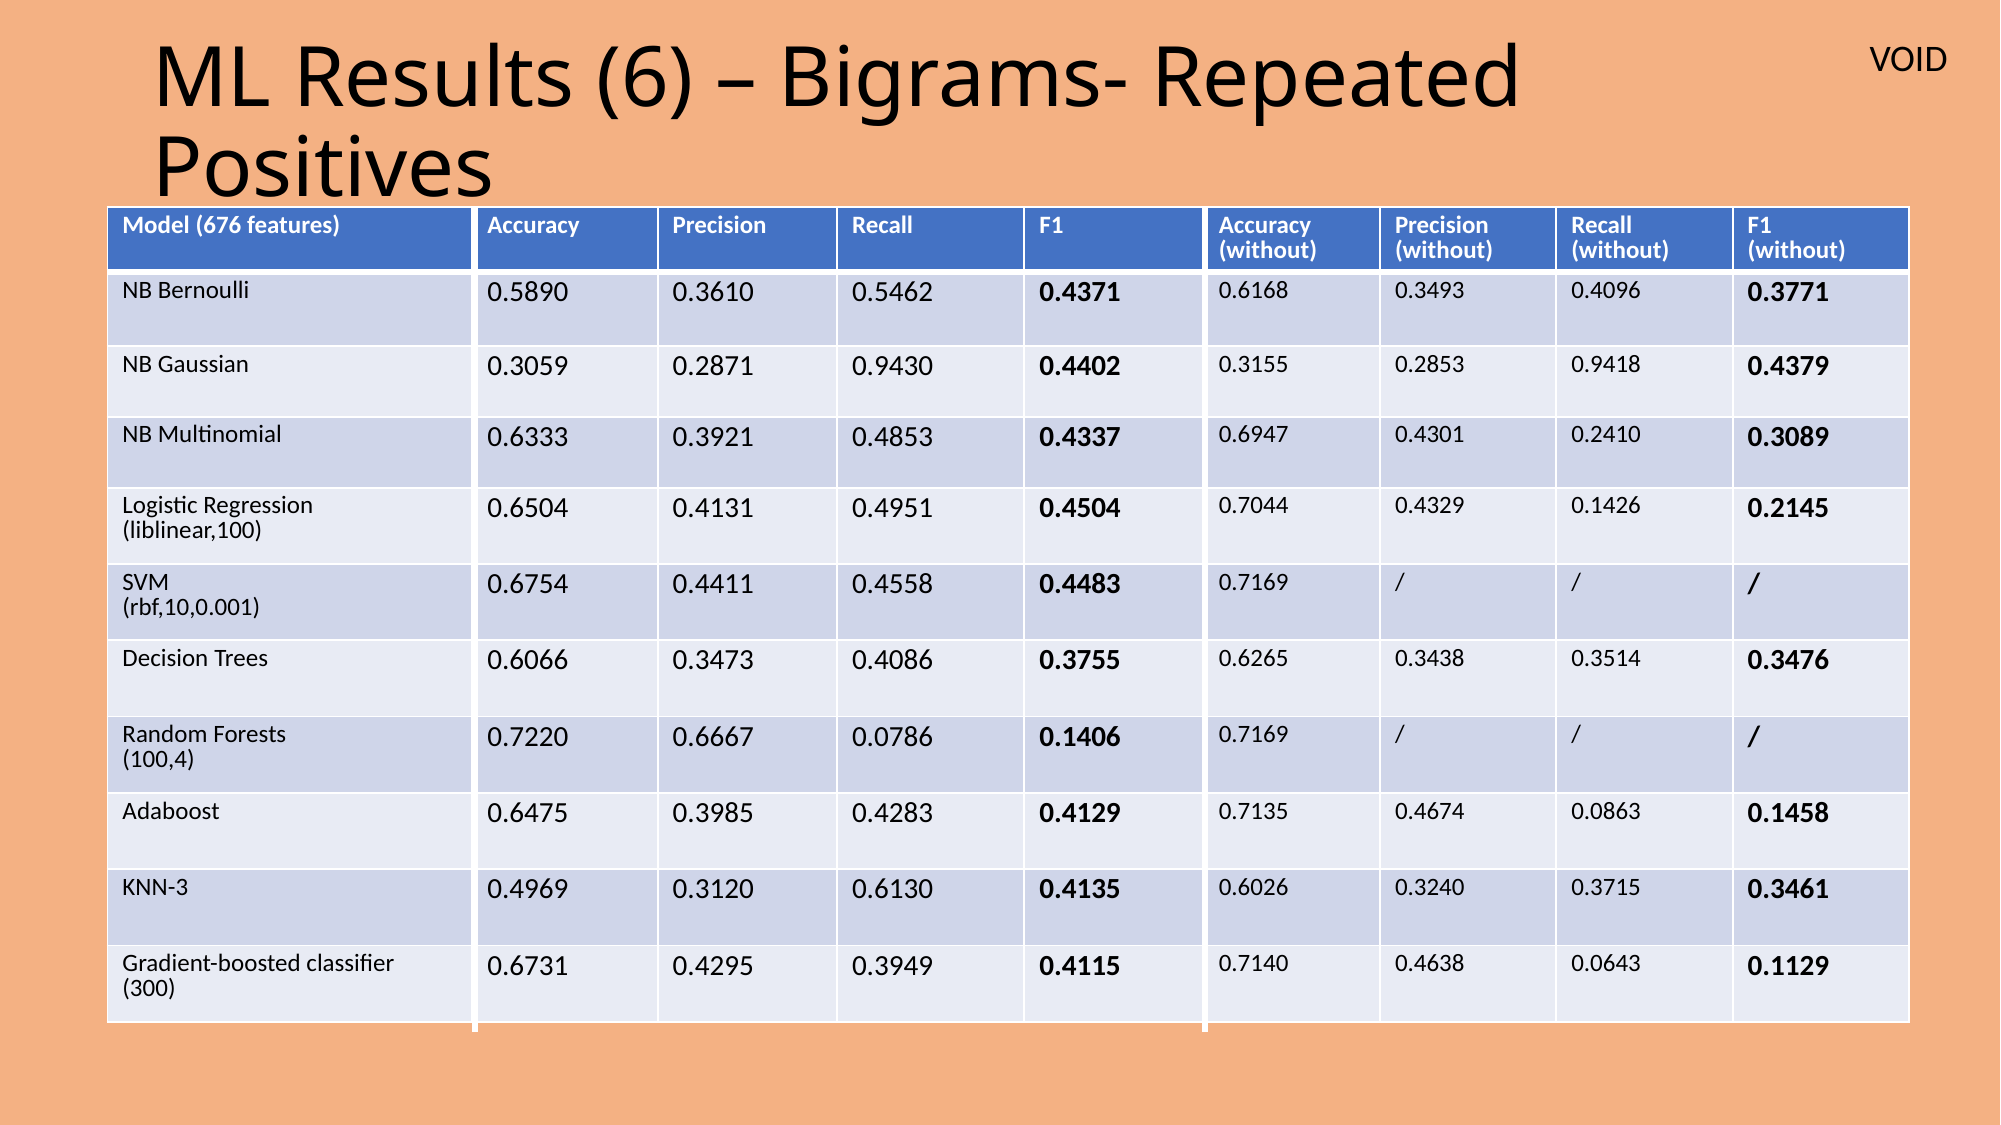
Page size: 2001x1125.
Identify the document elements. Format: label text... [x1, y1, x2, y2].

table_cell 0.1426 [1557, 489, 1732, 563]
table_cell 0.4674 [1381, 794, 1555, 868]
table_cell 0.6333 [478, 418, 657, 487]
table_cell 0.3493 [1381, 275, 1555, 345]
table_cell Random Forests (100,4) [108, 717, 471, 792]
table_cell 0.3715 [1557, 870, 1732, 945]
table_cell 0.3755 [1025, 641, 1202, 716]
table_cell / [1557, 717, 1732, 792]
table_cell 0.3514 [1557, 641, 1732, 716]
table_cell 0.9430 [838, 347, 1023, 416]
table_cell 0.7220 [478, 717, 657, 792]
table_cell 0.1406 [1025, 717, 1202, 792]
table_cell 0.7169 [1208, 565, 1379, 639]
table_cell 0.5890 [478, 275, 657, 345]
table_cell 0.2410 [1557, 418, 1732, 487]
table_header Accuracy [478, 208, 657, 269]
table_cell 0.2871 [659, 347, 836, 416]
table_cell 0.1458 [1734, 794, 1908, 868]
table_cell 0.1129 [1734, 946, 1908, 1021]
table_cell 0.7135 [1208, 794, 1379, 868]
table_cell Gradient-boosted classifier (300) [108, 946, 471, 1021]
table_cell 0.3921 [659, 418, 836, 487]
table_cell SVM (rbf,10,0.001) [108, 565, 471, 639]
table_cell 0.6130 [838, 870, 1023, 945]
table_cell 0.3476 [1734, 641, 1908, 716]
table_cell 0.6026 [1208, 870, 1379, 945]
table_cell 0.2853 [1381, 347, 1555, 416]
table_header Model (676 features) [108, 208, 471, 269]
table_cell 0.4371 [1025, 275, 1202, 345]
table_header Precision (without) [1381, 208, 1555, 269]
table_cell 0.4402 [1025, 347, 1202, 416]
table_cell 0.3985 [659, 794, 836, 868]
table_cell Logistic Regression (liblinear,100) [108, 489, 471, 563]
table_cell 0.7140 [1208, 946, 1379, 1021]
table_cell 0.4329 [1381, 489, 1555, 563]
table_cell NB Multinomial [108, 418, 471, 487]
table_cell 0.4283 [838, 794, 1023, 868]
table_cell 0.4301 [1381, 418, 1555, 487]
table_cell 0.4115 [1025, 946, 1202, 1021]
table_cell / [1557, 565, 1732, 639]
table_cell 0.4558 [838, 565, 1023, 639]
table_cell 0.4337 [1025, 418, 1202, 487]
table_cell 0.4379 [1734, 347, 1908, 416]
table_cell 0.4411 [659, 565, 836, 639]
table_cell KNN-3 [108, 870, 471, 945]
table_cell 0.3438 [1381, 641, 1555, 716]
table_cell 0.3155 [1208, 347, 1379, 416]
table_cell 0.3949 [838, 946, 1023, 1021]
table_cell 0.3461 [1734, 870, 1908, 945]
table_header Recall [838, 208, 1023, 269]
table_cell 0.0863 [1557, 794, 1732, 868]
table_header Accuracy (without) [1208, 208, 1379, 269]
table_header Recall (without) [1557, 208, 1732, 269]
table_cell Adaboost [108, 794, 471, 868]
table_cell 0.5462 [838, 275, 1023, 345]
table_cell 0.0643 [1557, 946, 1732, 1021]
table_cell 0.4131 [659, 489, 836, 563]
table_cell 0.4951 [838, 489, 1023, 563]
table_cell 0.6504 [478, 489, 657, 563]
table_cell 0.6667 [659, 717, 836, 792]
table_cell 0.0786 [838, 717, 1023, 792]
table_cell 0.3610 [659, 275, 836, 345]
table_cell 0.6066 [478, 641, 657, 716]
table_cell / [1381, 717, 1555, 792]
table_cell 0.9418 [1557, 347, 1732, 416]
table_cell Decision Trees [108, 641, 471, 716]
table_cell 0.7169 [1208, 717, 1379, 792]
table_cell 0.6731 [478, 946, 657, 1021]
table_cell / [1381, 565, 1555, 639]
table_cell 0.6754 [478, 565, 657, 639]
title ML Results (6) – Bigrams- Repeated Positives [137, 16, 1863, 206]
table_cell 0.6168 [1208, 275, 1379, 345]
table_cell 0.6475 [478, 794, 657, 868]
table_cell / [1734, 565, 1908, 639]
table_header Precision [659, 208, 836, 269]
table_cell 0.3120 [659, 870, 836, 945]
table_cell NB Gaussian [108, 347, 471, 416]
table_cell 0.3771 [1734, 275, 1908, 345]
text_box VOID [1854, 27, 1963, 87]
table_cell NB Bernoulli [108, 275, 471, 345]
table_cell 0.6947 [1208, 418, 1379, 487]
table_cell 0.4969 [478, 870, 657, 945]
table_cell 0.4135 [1025, 870, 1202, 945]
table_cell 0.4504 [1025, 489, 1202, 563]
table_cell 0.4853 [838, 418, 1023, 487]
table_cell 0.4096 [1557, 275, 1732, 345]
table_cell 0.3089 [1734, 418, 1908, 487]
table_cell 0.4129 [1025, 794, 1202, 868]
table_cell 0.4483 [1025, 565, 1202, 639]
table_cell 0.6265 [1208, 641, 1379, 716]
table_cell 0.4086 [838, 641, 1023, 716]
table_cell 0.7044 [1208, 489, 1379, 563]
table_header F1 [1025, 208, 1202, 269]
table_cell 0.2145 [1734, 489, 1908, 563]
table_cell 0.3473 [659, 641, 836, 716]
table_cell 0.4295 [659, 946, 836, 1021]
table_header F1 (without) [1734, 208, 1908, 269]
table_cell 0.3240 [1381, 870, 1555, 945]
table_cell 0.3059 [478, 347, 657, 416]
table_cell 0.4638 [1381, 946, 1555, 1021]
table_cell / [1734, 717, 1908, 792]
